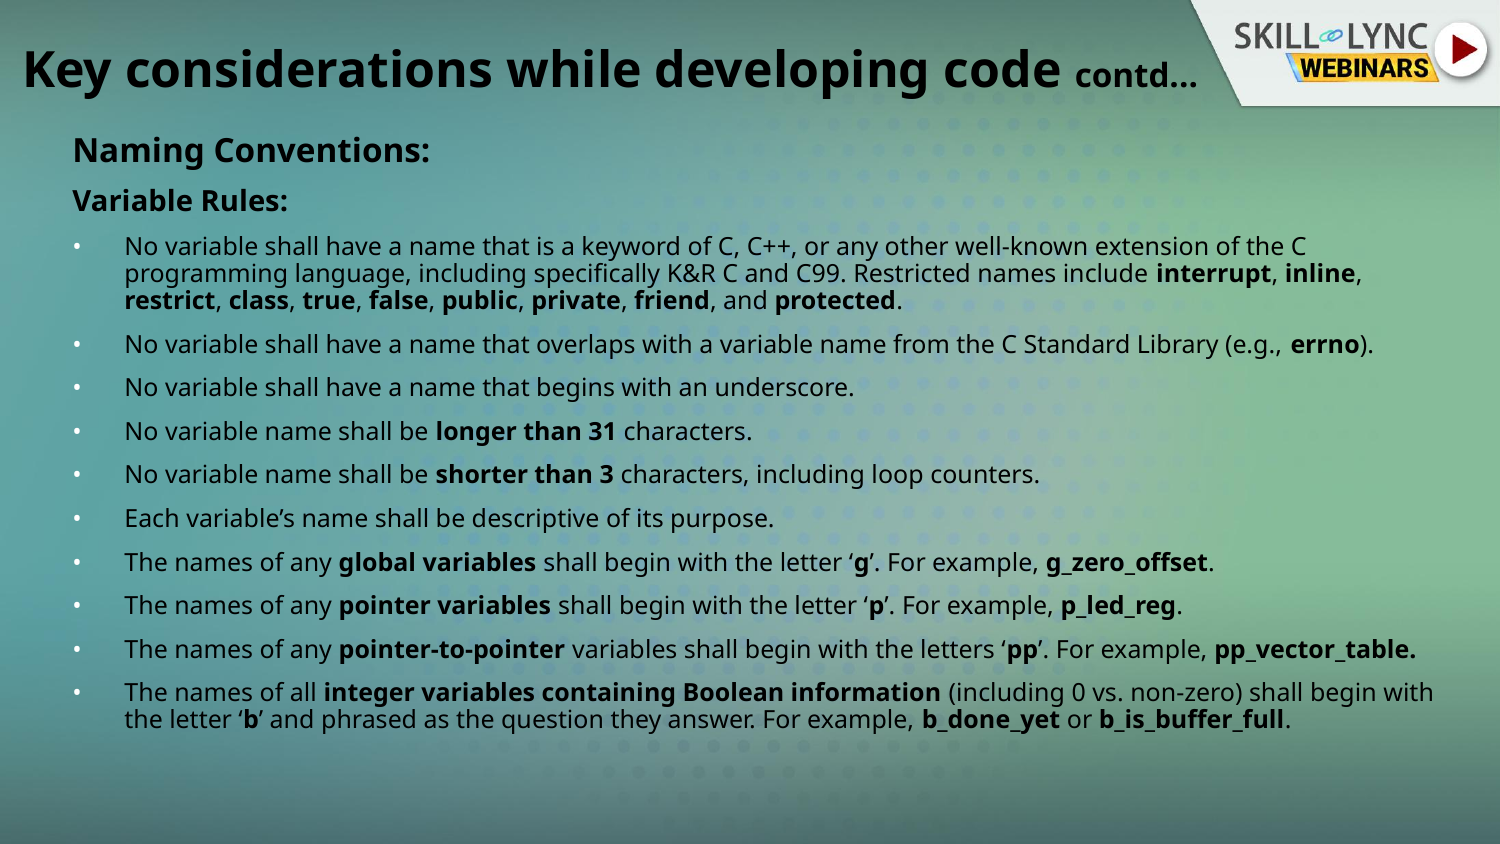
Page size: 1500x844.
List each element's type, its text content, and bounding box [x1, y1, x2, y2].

title Key considerations while developing code contd... [10, 5, 1305, 137]
picture [0, 0, 1500, 844]
list Naming Conventions: Variable Rules: No variable shall have a name that is a keyword of C, C++, or any other well-known extension of the C programming language, including specifically K&R C and C99. Restricted names include interrupt, inline, restrict, class, true, false, public, private, friend, and protected. No variable shall have a name that overlaps with a variable name from the C Standard Library (e.g., errno). No variable shall have a name that begins with an underscore. No variable name shall be longer than 31 characters. No variable name shall be shorter than 3 characters, including loop counters. Each variable’s name shall be descriptive of its purpose. The names of any global variables shall begin with the letter ‘g’. For example, g_zero_offset. The names of any pointer variables shall begin with the letter ‘p’. For example, p_led_reg. The names of any pointer-to-pointer variables shall begin with the letters ‘pp’. For example, pp_vector_table. The names of all integer variables containing Boolean information (including 0 vs. non-zero) shall begin with the letter ‘b’ and phrased as the question they answer. For example, b_done_yet or b_is_buffer_full. [38, 127, 1468, 760]
